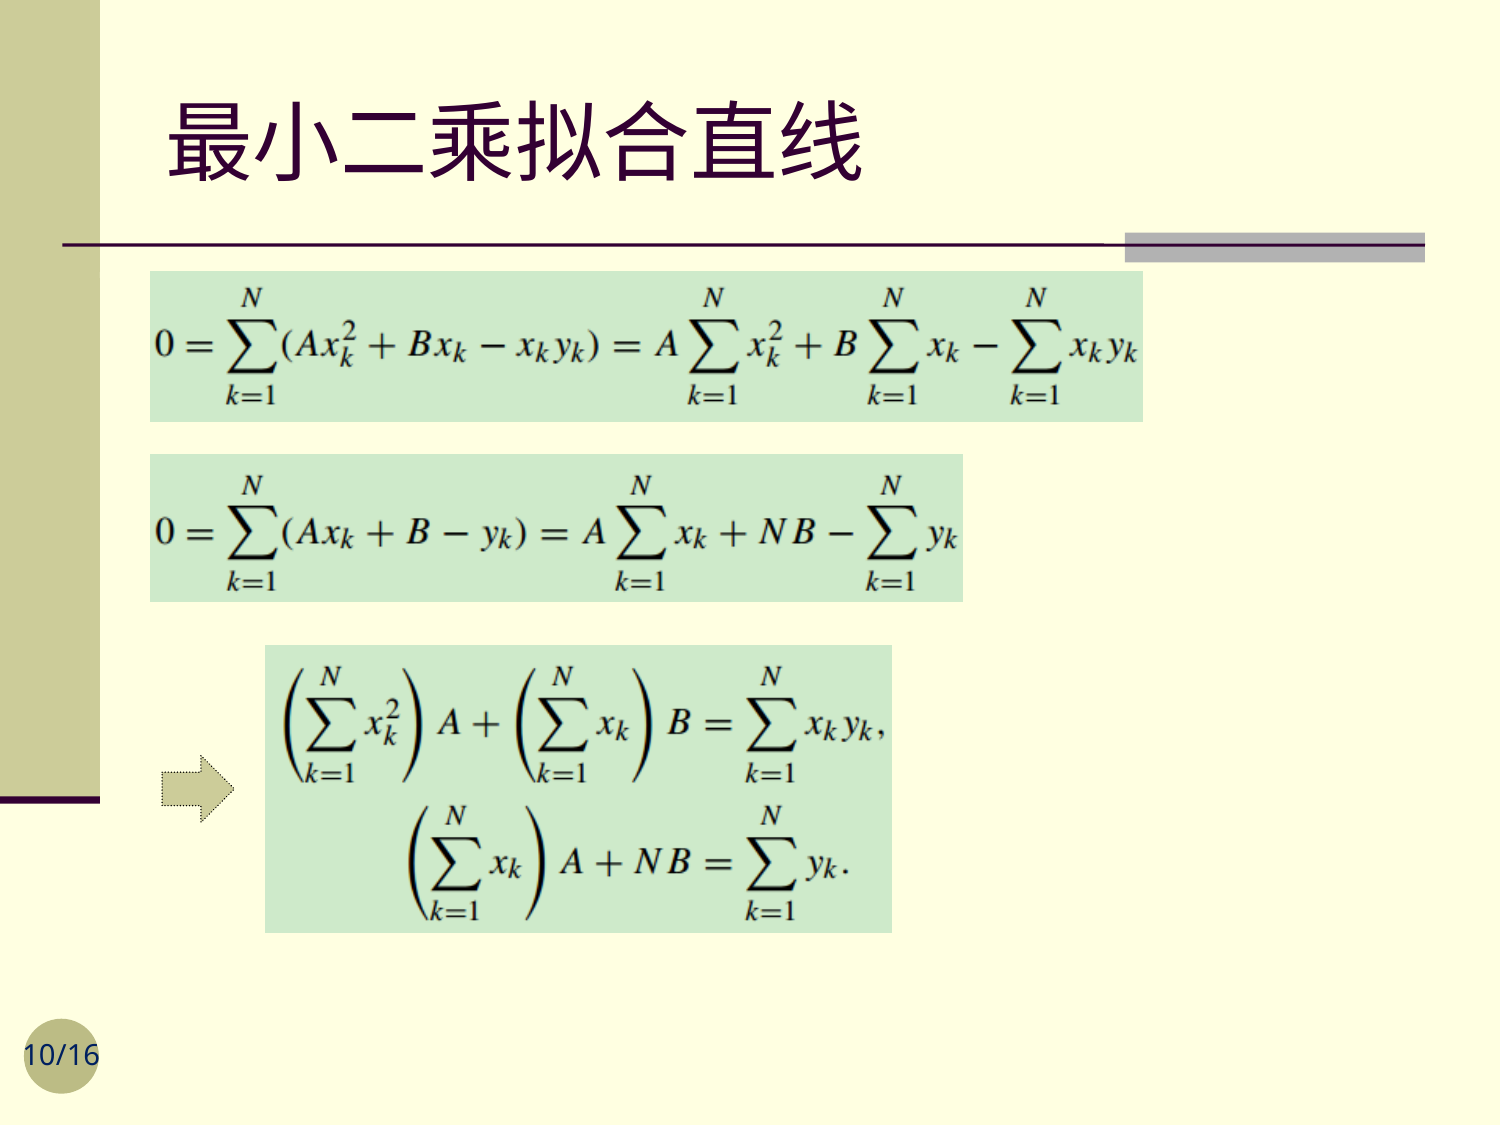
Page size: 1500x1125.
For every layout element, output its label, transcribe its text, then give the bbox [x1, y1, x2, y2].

picture [265, 645, 892, 933]
text_box [162, 755, 235, 823]
title 最小二乘拟合直线 [150, 45, 1425, 234]
picture [149, 271, 1143, 422]
picture [149, 454, 963, 602]
